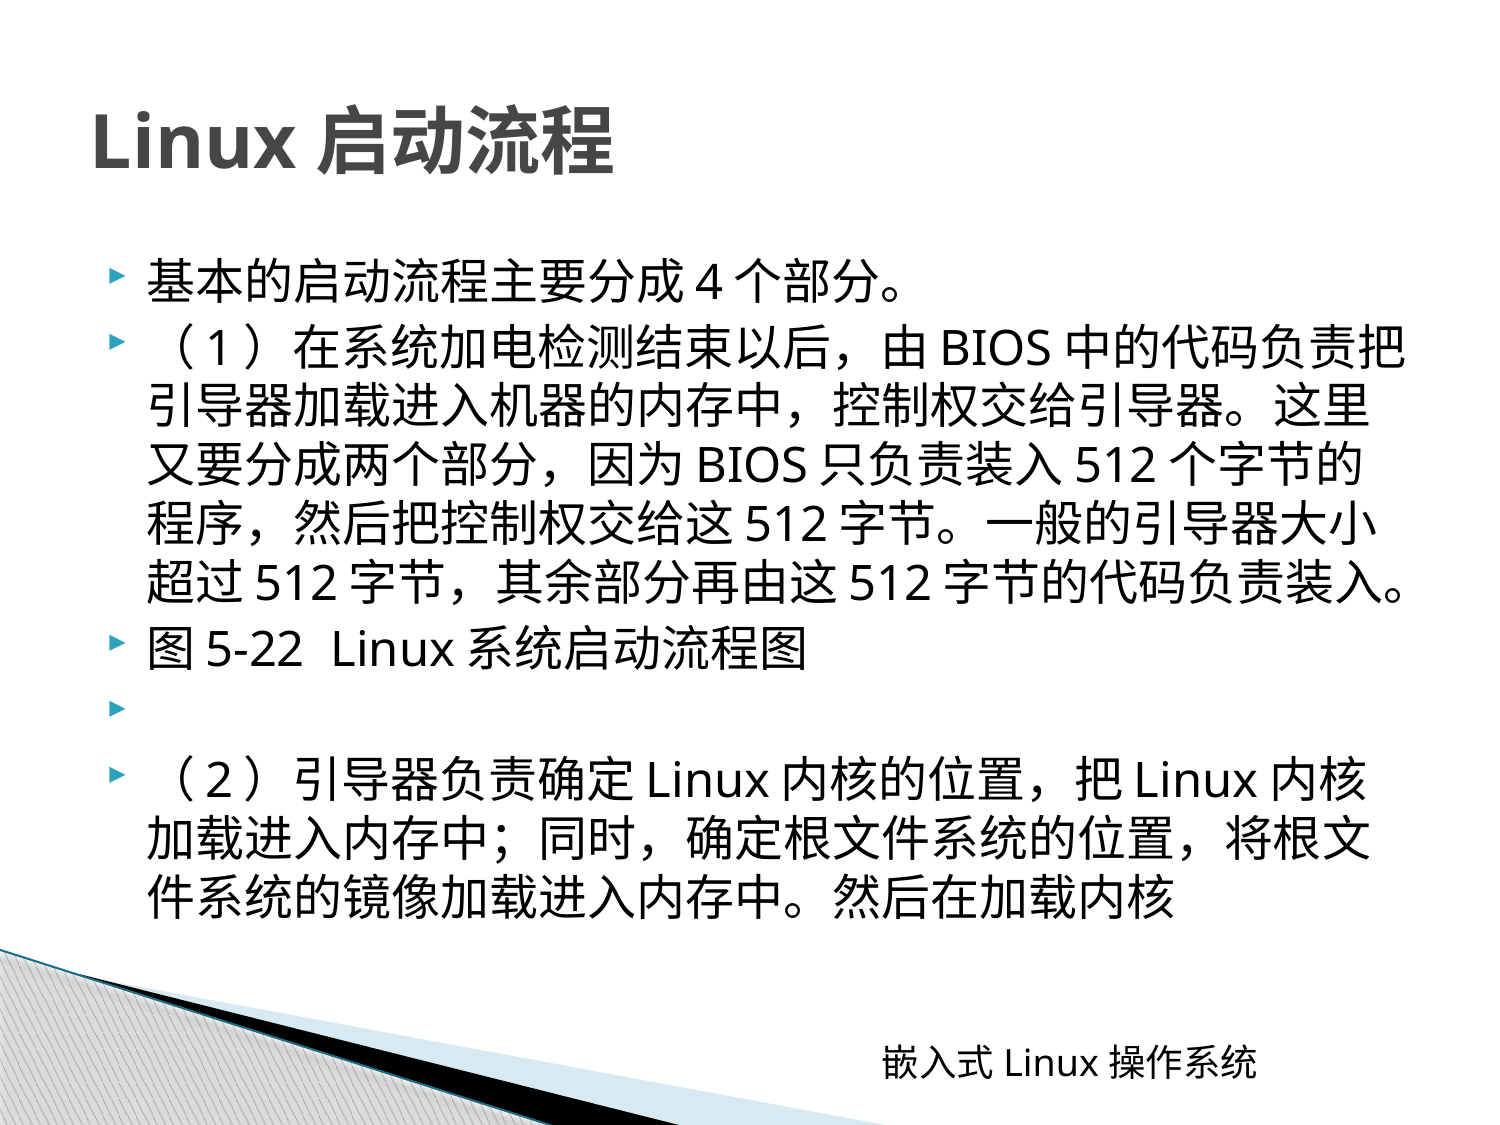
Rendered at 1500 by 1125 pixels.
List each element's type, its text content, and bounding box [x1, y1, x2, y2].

title Linux启动流程 [75, 45, 1425, 233]
text_box 嵌入式Linux操作系统 [867, 1031, 1430, 1091]
list 基本的启动流程主要分成4个部分。 （1）在系统加电检测结束以后，由BIOS中的代码负责把引导器加载进入机器的内存中，控制权交给引导器。这里又要分成两个部分，因为BIOS只负责装入512个字节的程序，然后把控制权交给这512字节。一般的引导器大小超过512字节，其余部分再由这512字节的代码负责装入。 图5-22 Linux系统启动流程图 （2）引导器负责确定Linux内核的位置，把Linux内核加载进入内存中；同时，确定根文件系统的位置，将根文件系统的镜像加载进入内存中。然后在加载内核 [75, 243, 1425, 986]
